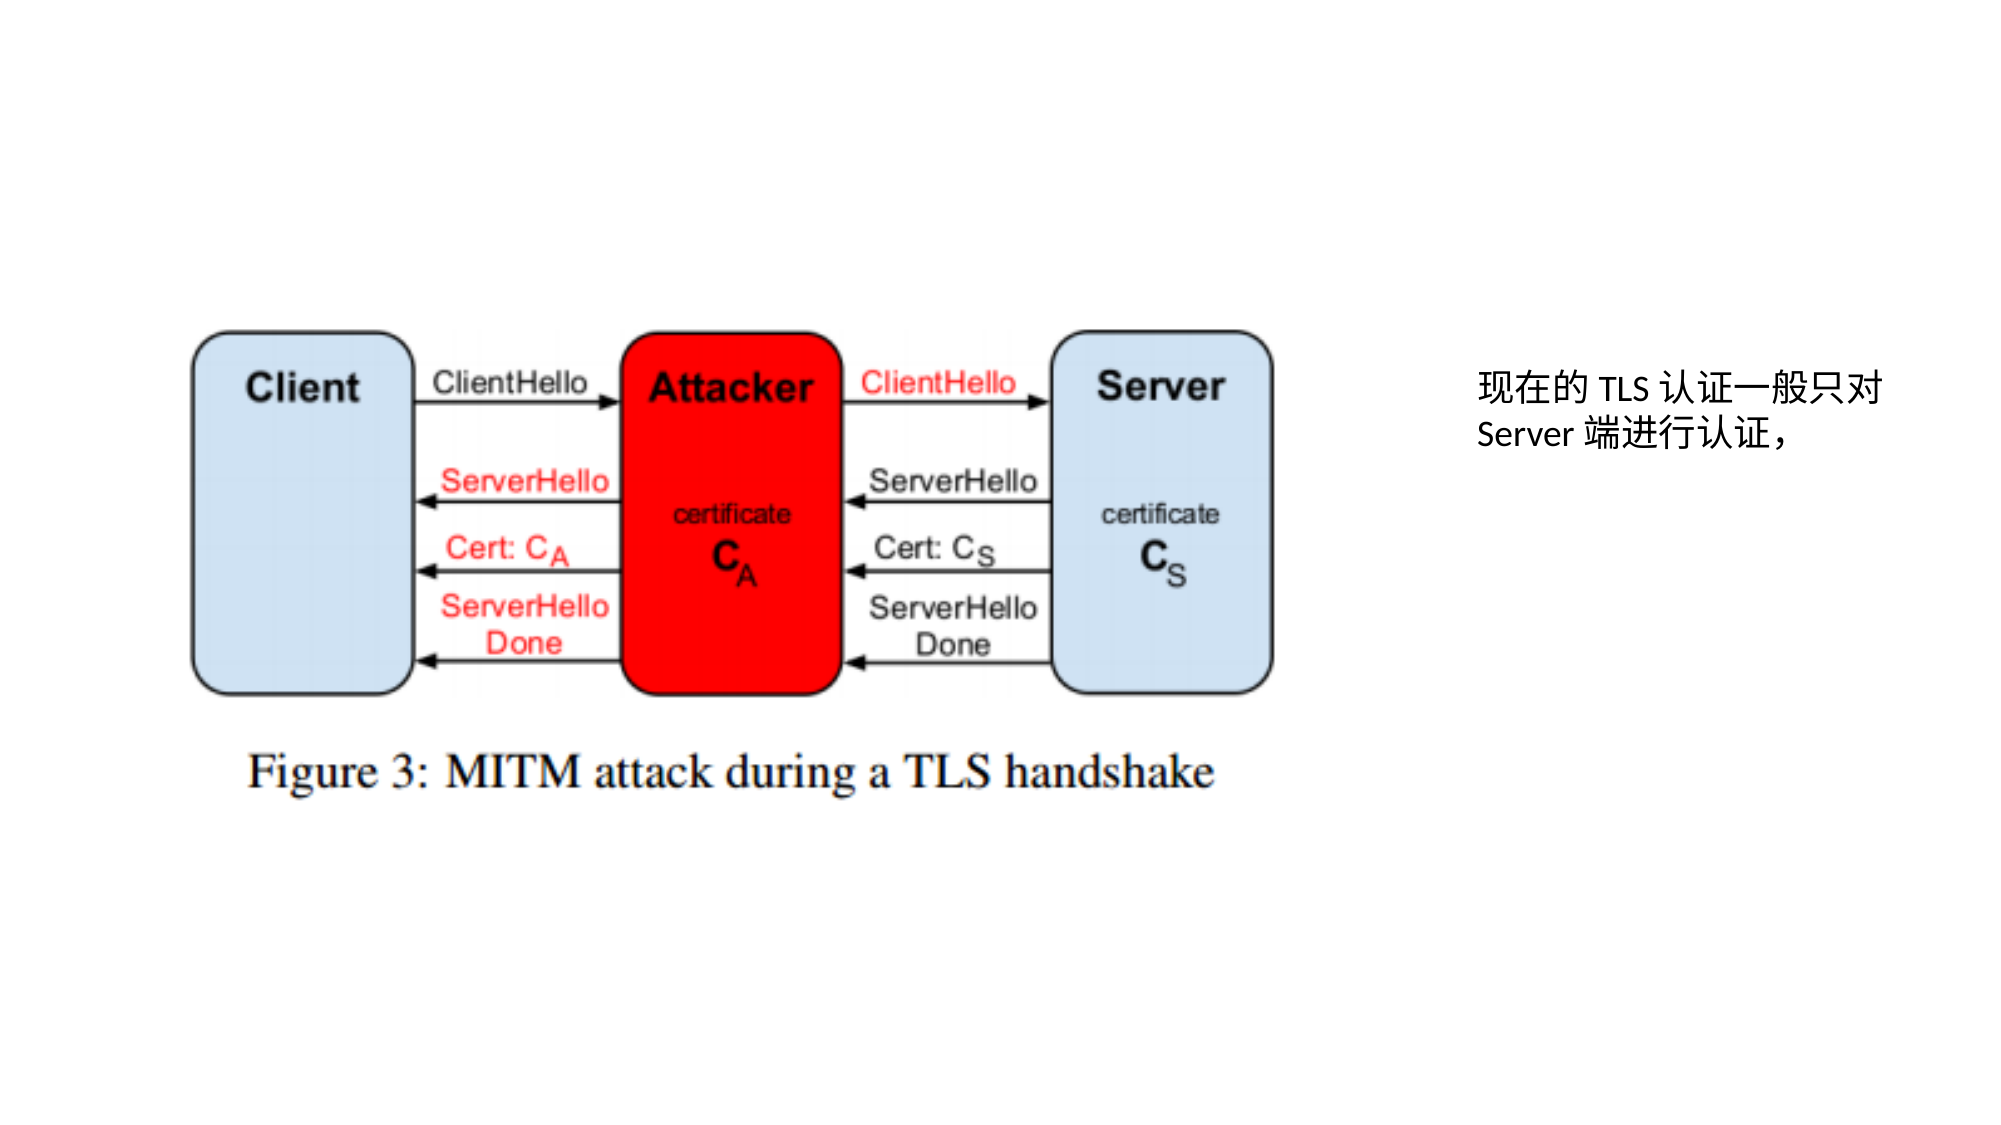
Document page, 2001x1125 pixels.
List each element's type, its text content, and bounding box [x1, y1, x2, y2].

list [103, 318, 1330, 846]
text_box 现在的TLS认证一般只对 Server端进行认证， [1462, 356, 1899, 462]
